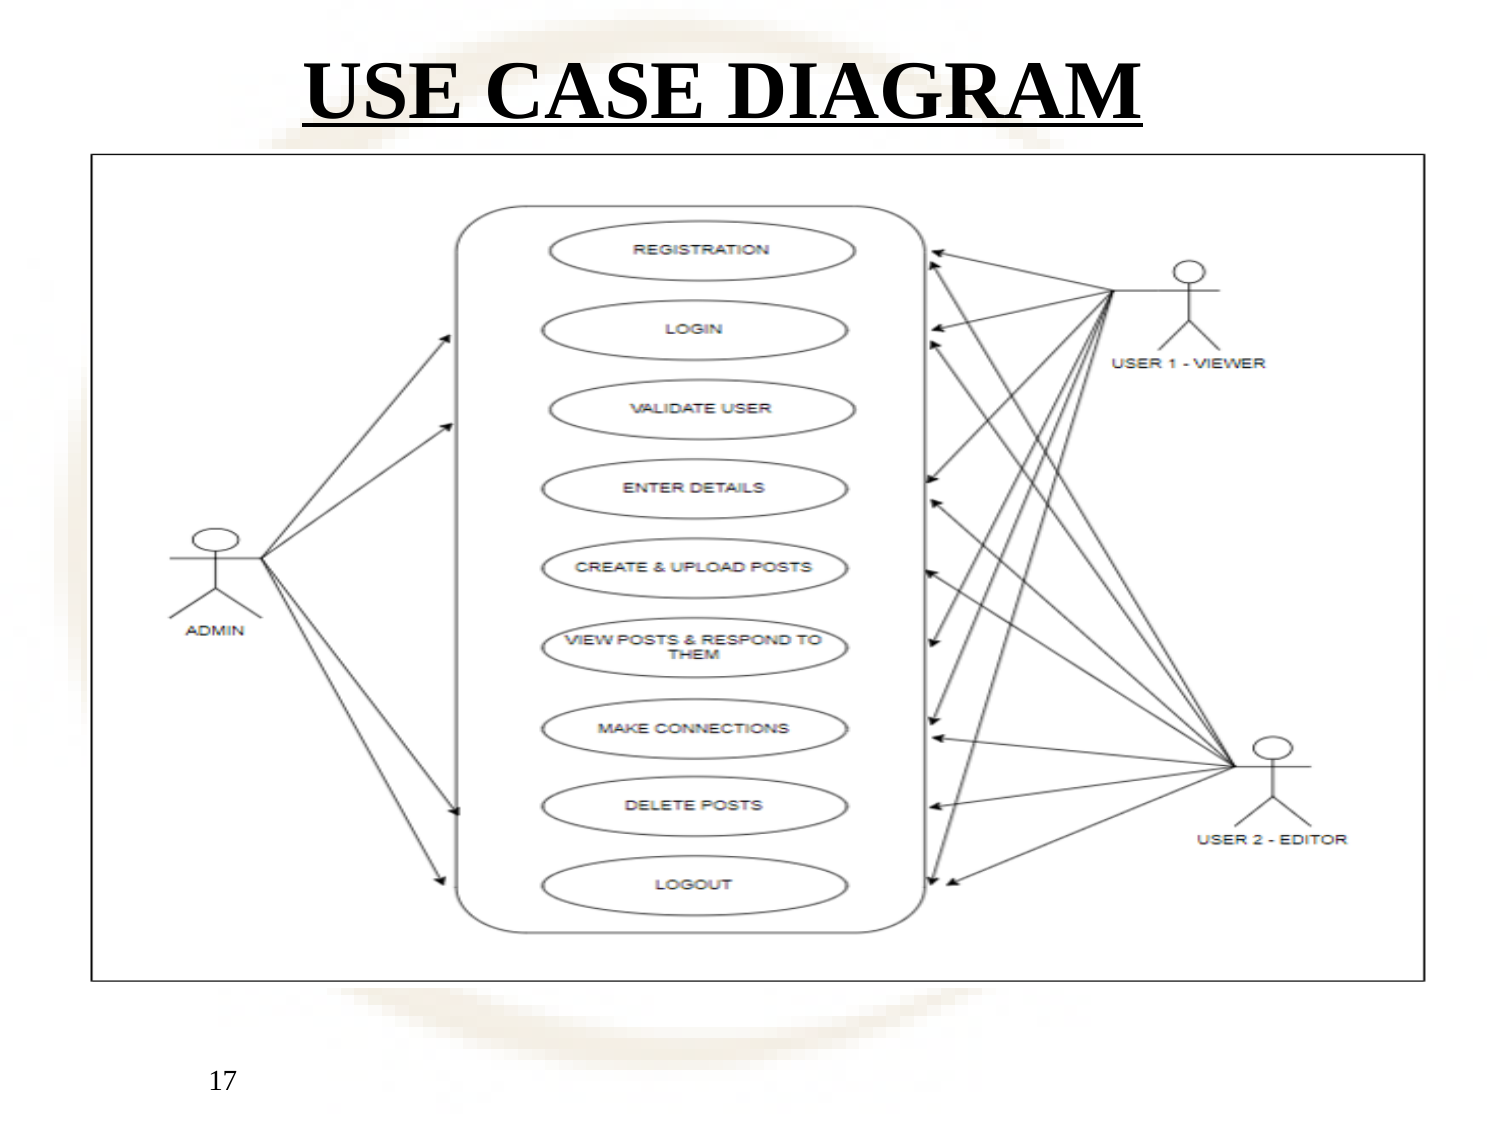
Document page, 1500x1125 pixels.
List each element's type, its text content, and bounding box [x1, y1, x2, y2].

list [87, 149, 1438, 988]
footer 17 [150, 1012, 800, 1088]
title USE CASE DIAGRAM [287, 45, 1238, 148]
